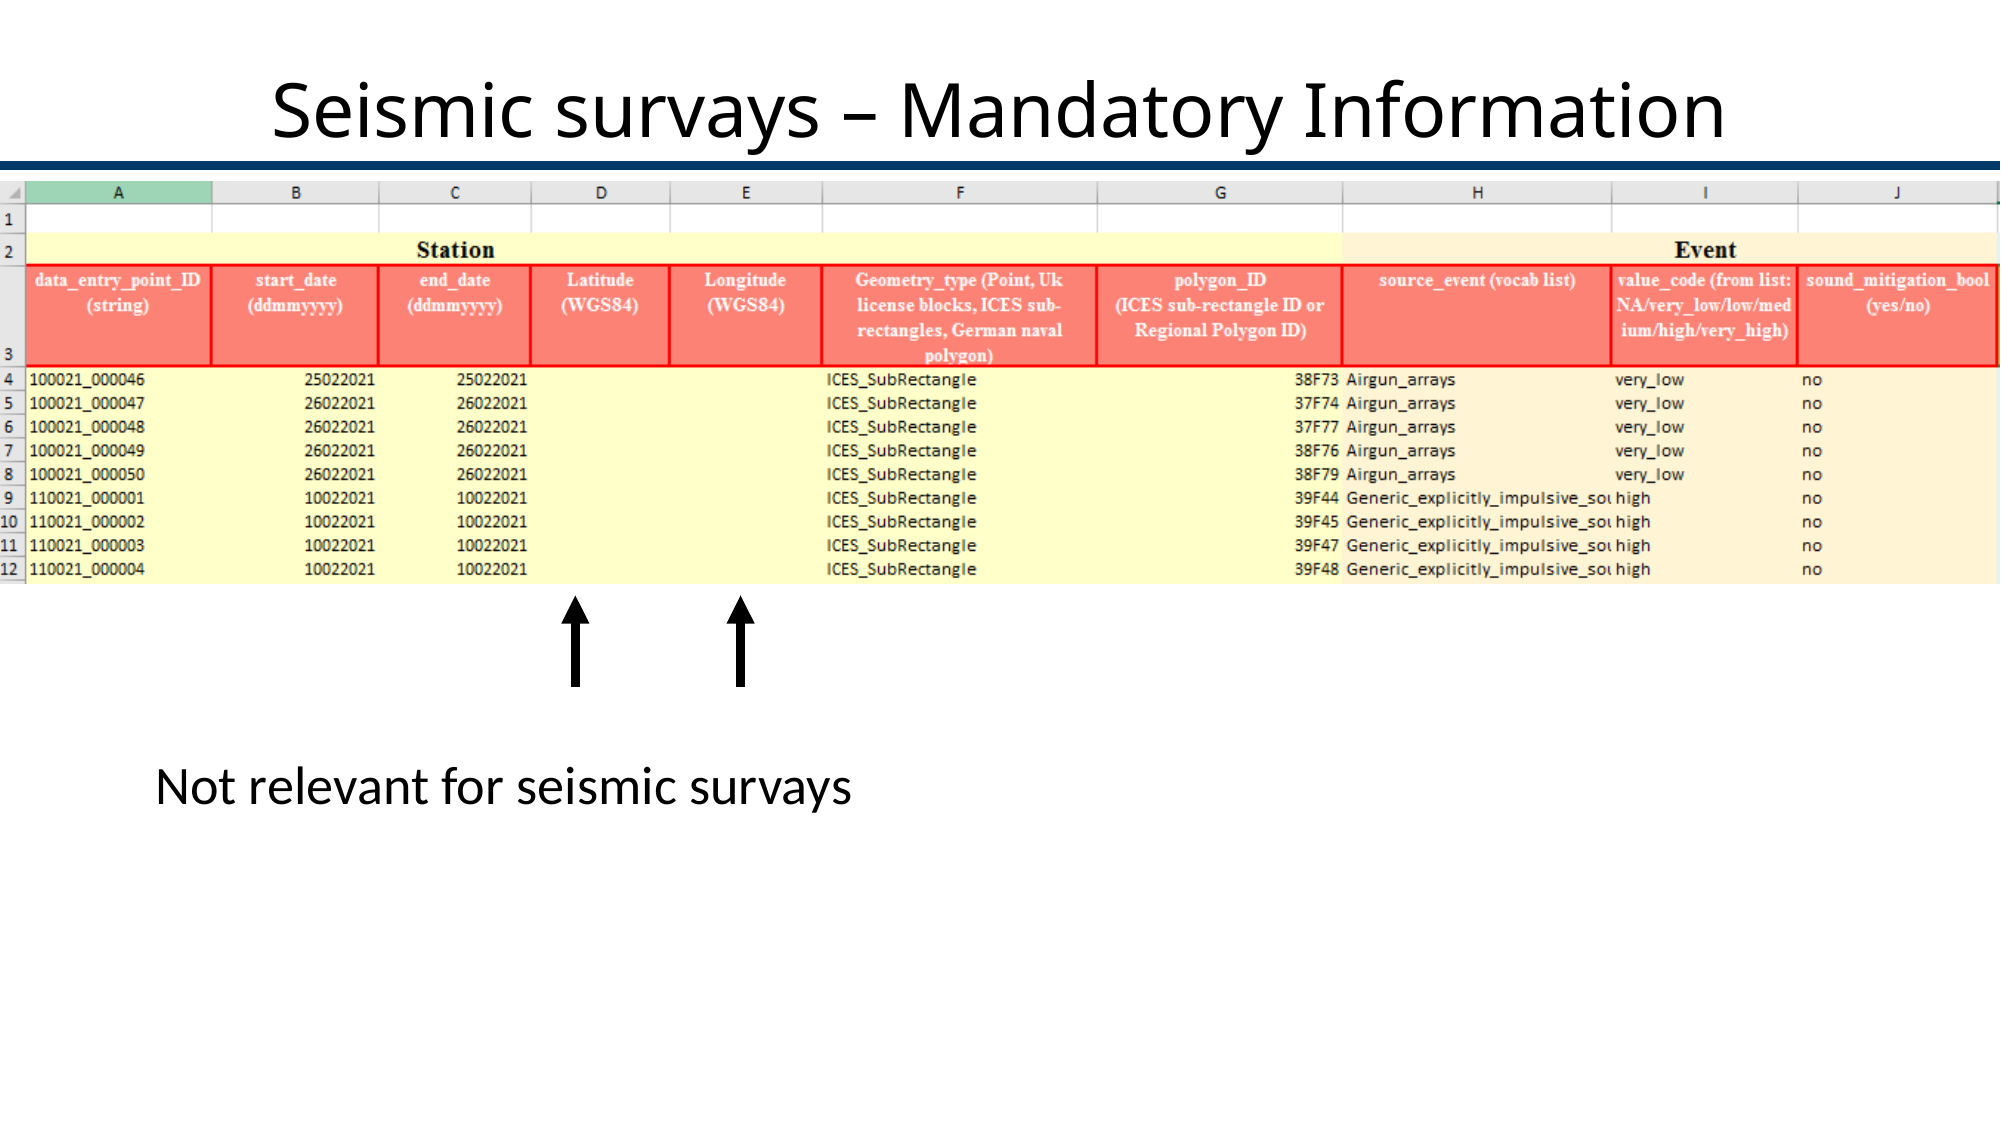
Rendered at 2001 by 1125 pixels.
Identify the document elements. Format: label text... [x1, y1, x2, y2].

picture [0, 161, 2000, 170]
text_box Not relevant for seismic survays [140, 742, 1961, 823]
text_box Seismic survays – Mandatory Information [0, 0, 2000, 161]
picture [0, 181, 2000, 584]
